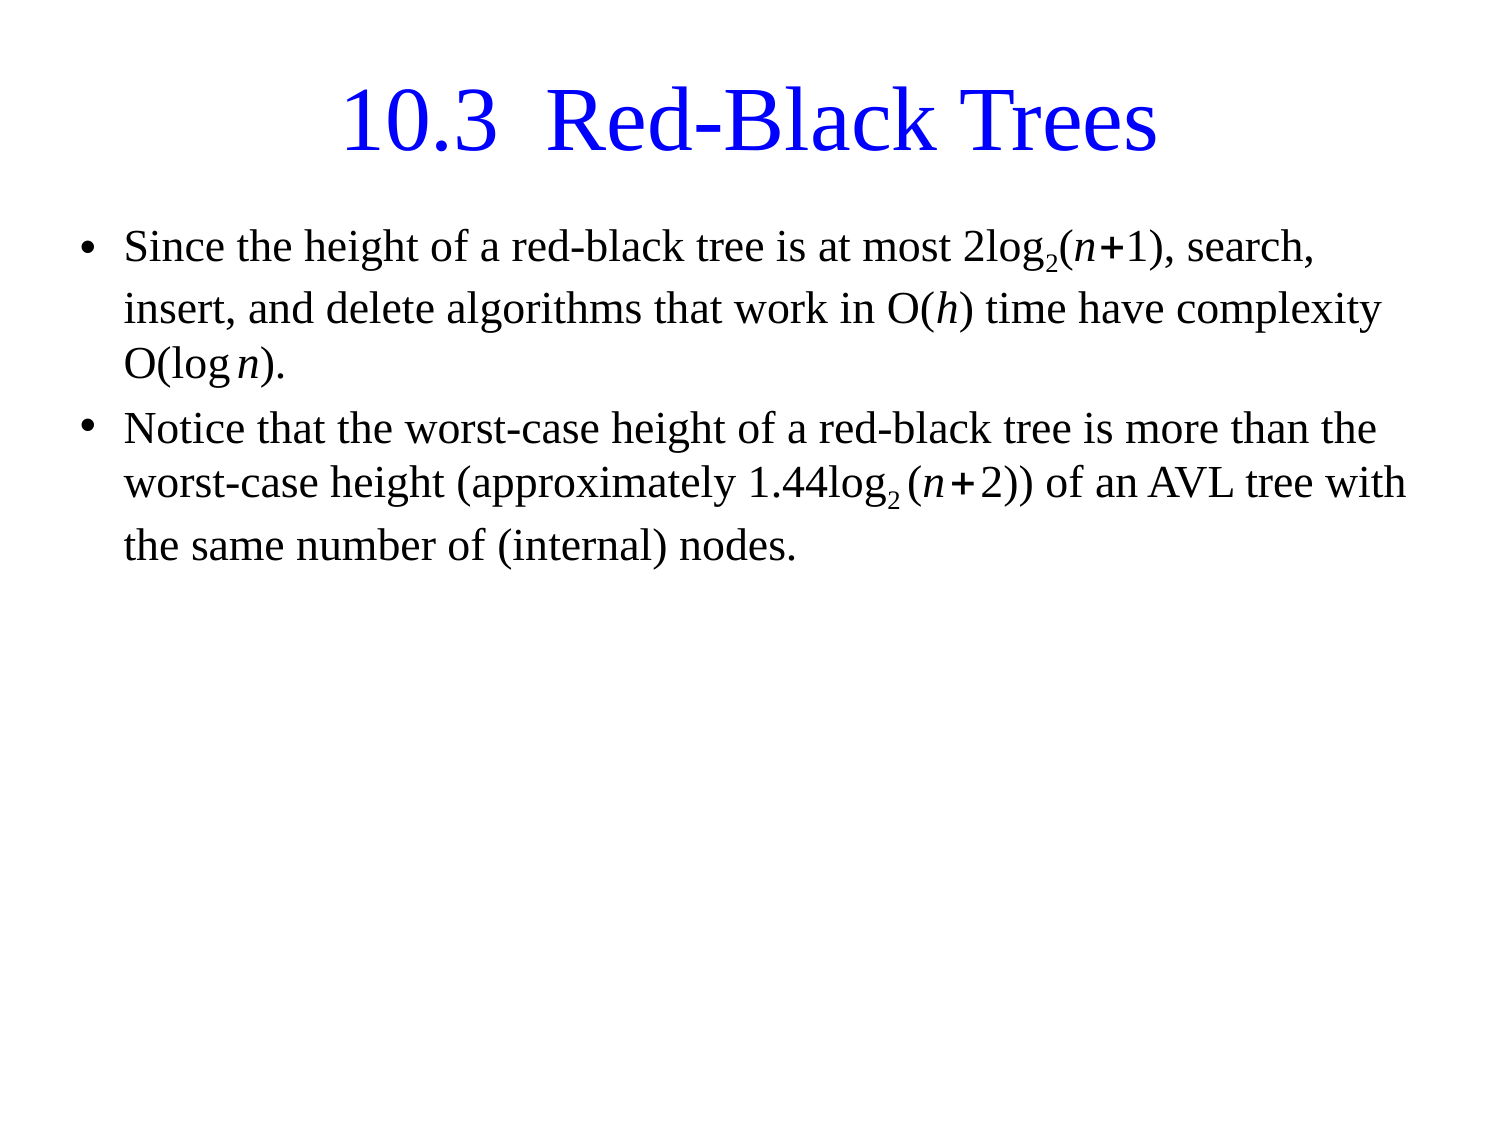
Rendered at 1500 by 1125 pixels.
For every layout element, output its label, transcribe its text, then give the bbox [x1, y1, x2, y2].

title 10.3 Red-Black Trees [64, 42, 1436, 185]
list Since the height of a red-black tree is at most 2log2(n+1), search, insert, and delete algorithms that work in O(h) time have complexity O(logn). Notice that the worst-case height of a red-black tree is more than the worst-case height (approximately 1.44log2(n+2)) of an AVL tree with the same number of (internal) nodes. [64, 208, 1436, 1059]
